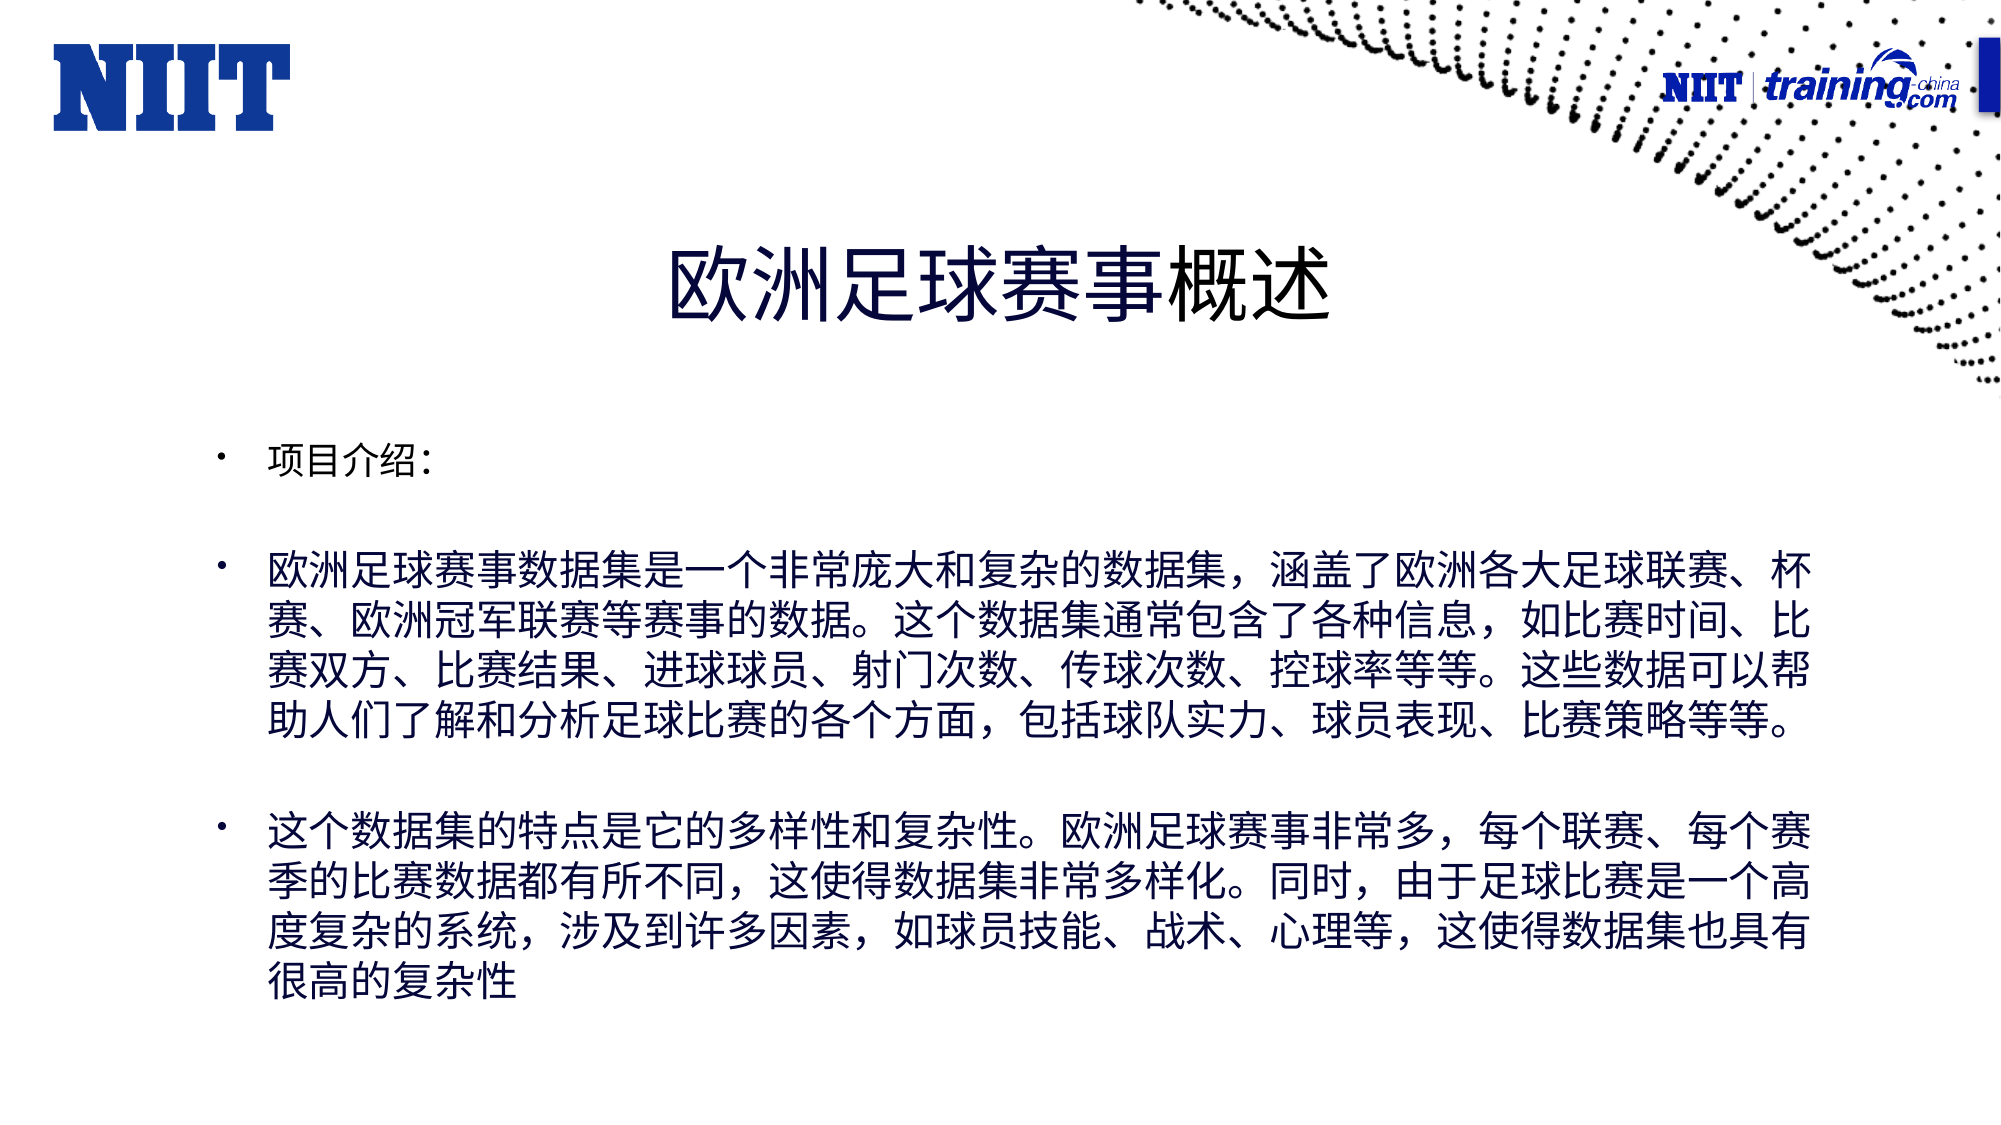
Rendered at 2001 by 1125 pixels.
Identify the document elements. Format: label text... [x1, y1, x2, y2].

picture [32, 17, 313, 158]
picture [799, 0, 2001, 1002]
list 项目介绍： 欧洲足球赛事数据集是一个非常庞大和复杂的数据集，涵盖了欧洲各大足球联赛、杯赛、欧洲冠军联赛等赛事的数据。这个数据集通常包含了各种信息，如比赛时间、比赛双方、比赛结果、进球球员、射门次数、传球次数、控球率等等。这些数据可以帮助人们了解和分析足球比赛的各个方面，包括球队实力、球员表现、比赛策略等等。 这个数据集的特点是它的多样性和复杂性。欧洲足球赛事非常多，每个联赛、每个赛季的比赛数据都有所不同，这使得数据集非常多样化。同时，由于足球比赛是一个高度复杂的系统，涉及到许多因素，如球员技能、战术、心理等，这使得数据集也具有很高的复杂性 [205, 425, 1843, 1087]
title 欧洲足球赛事概述 [359, 157, 1641, 407]
